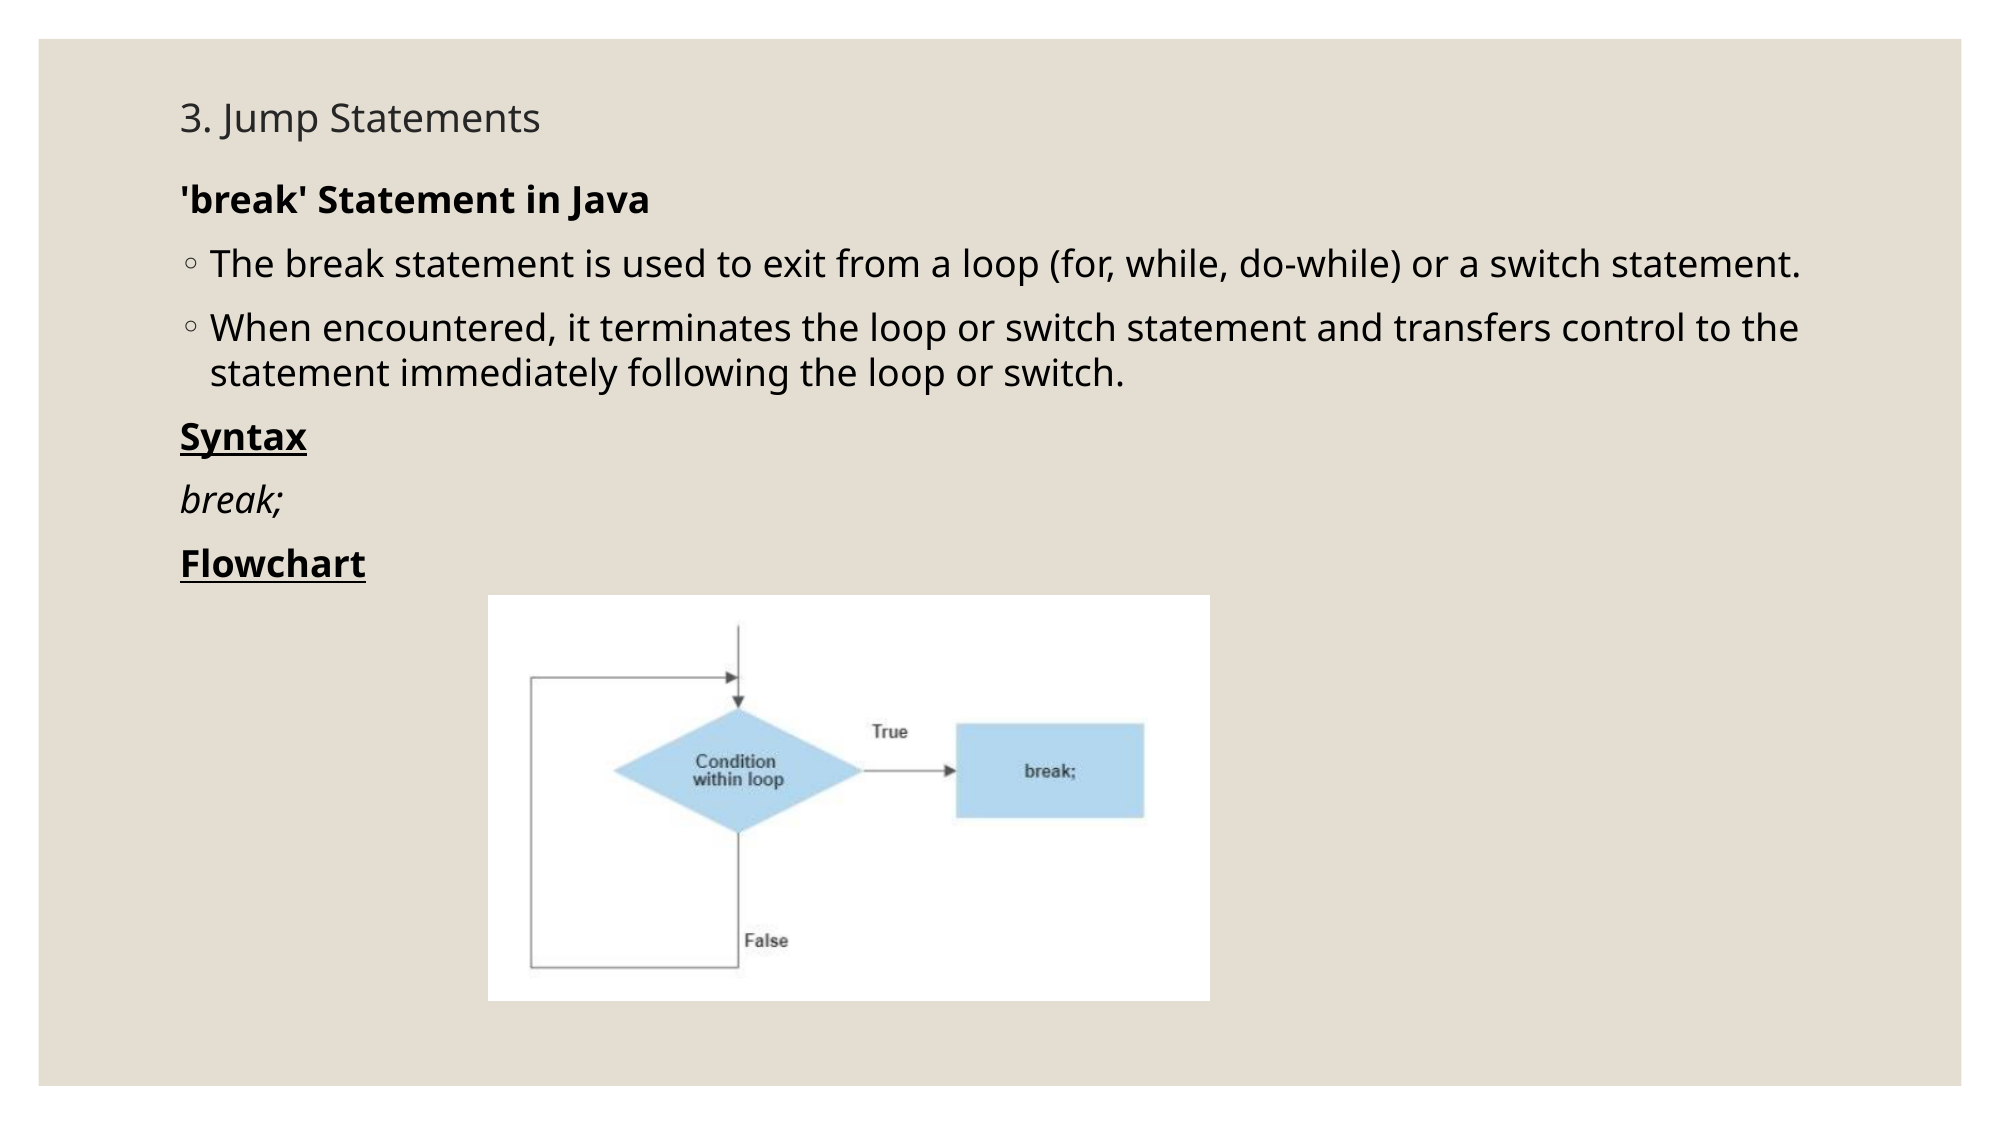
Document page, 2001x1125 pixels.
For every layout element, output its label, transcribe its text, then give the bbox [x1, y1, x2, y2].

title 3. Jump Statements [164, 91, 812, 168]
picture [488, 595, 1210, 1001]
list 'break' Statement in Java The break statement is used to exit from a loop (for, while, do-while) or a switch statement. When encountered, it terminates the loop or switch statement and transfers control to the statement immediately following the loop or switch. Syntax break; Flowchart [164, 168, 1825, 991]
